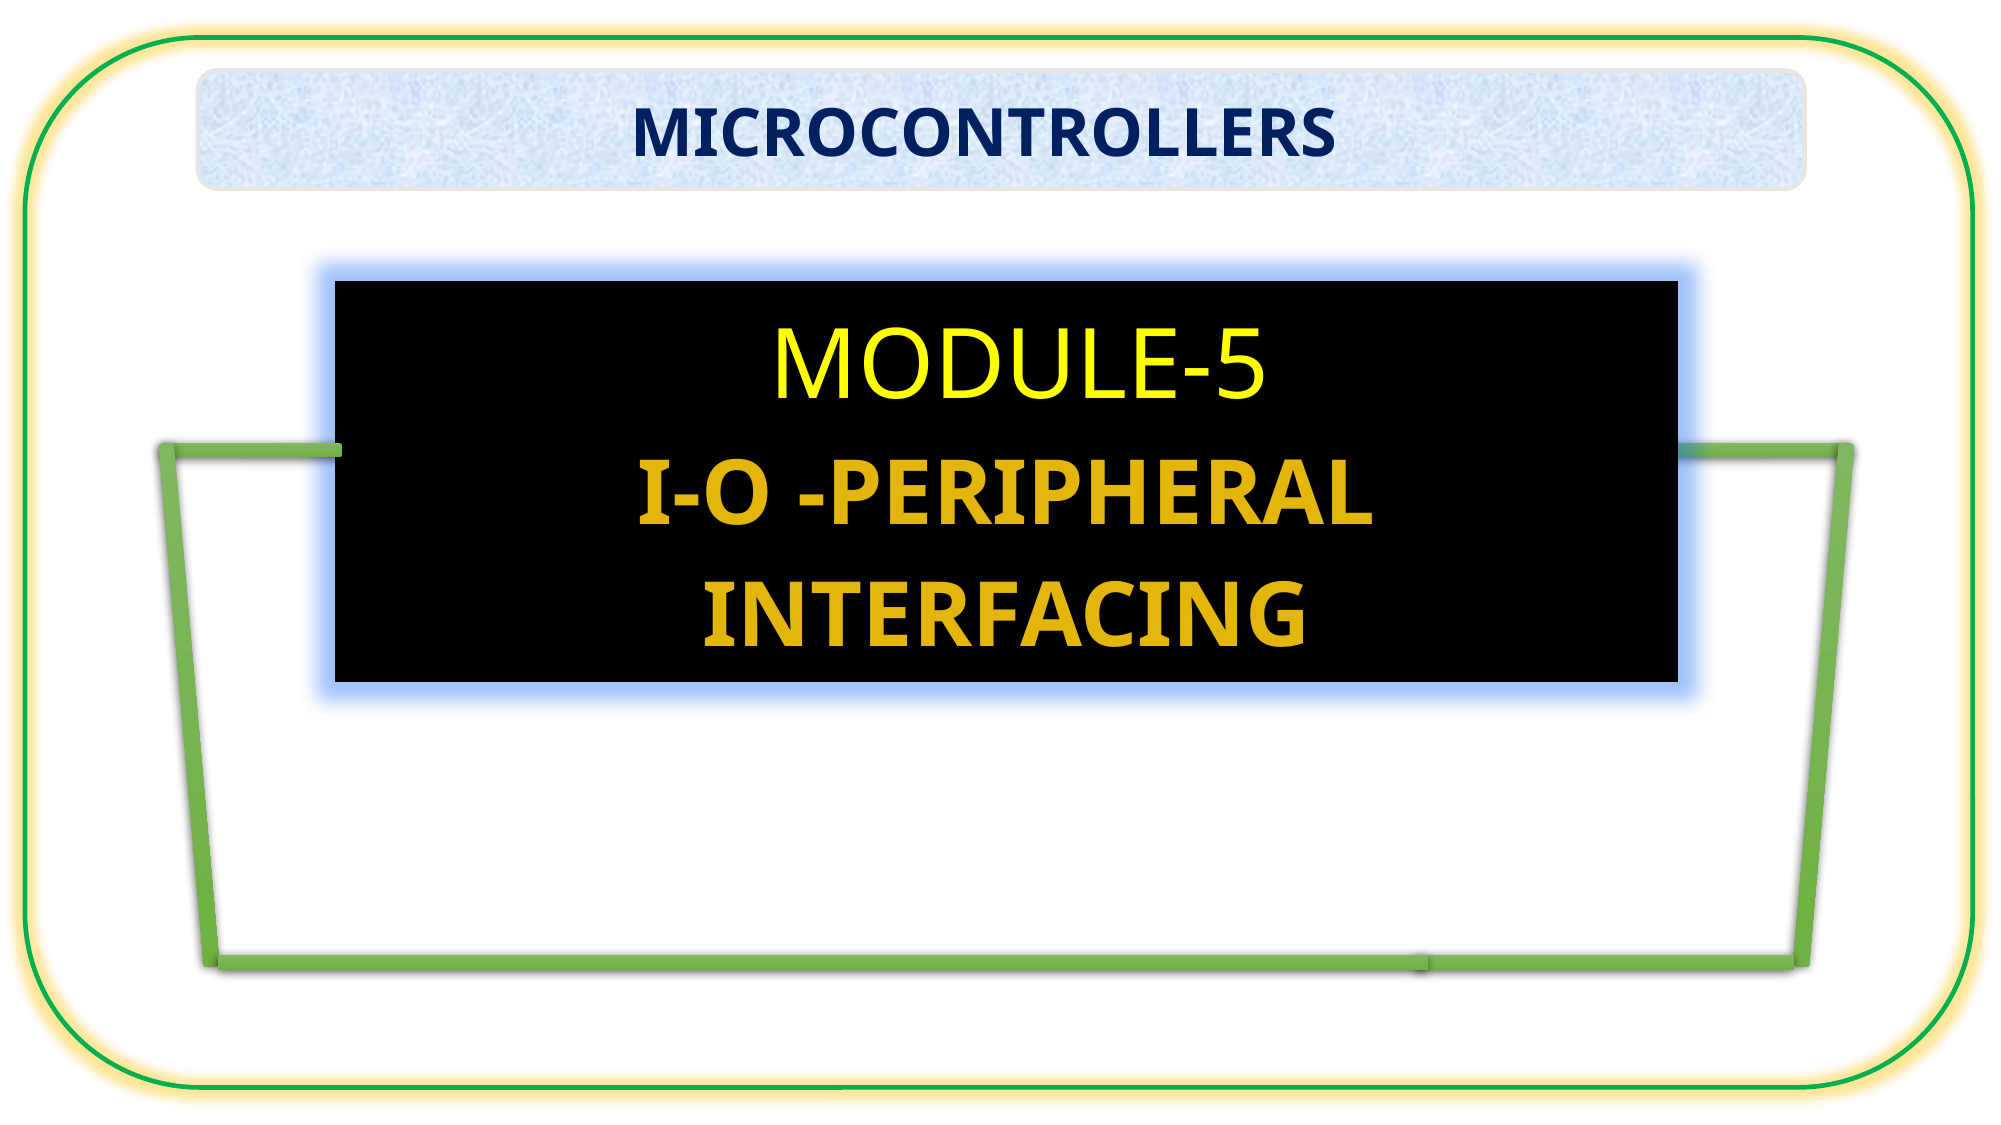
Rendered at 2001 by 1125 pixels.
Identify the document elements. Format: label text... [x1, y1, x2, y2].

text_box 49 [21, 188, 25, 938]
text_box [23, 36, 1974, 1089]
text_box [161, 442, 1429, 971]
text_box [1429, 442, 1853, 971]
